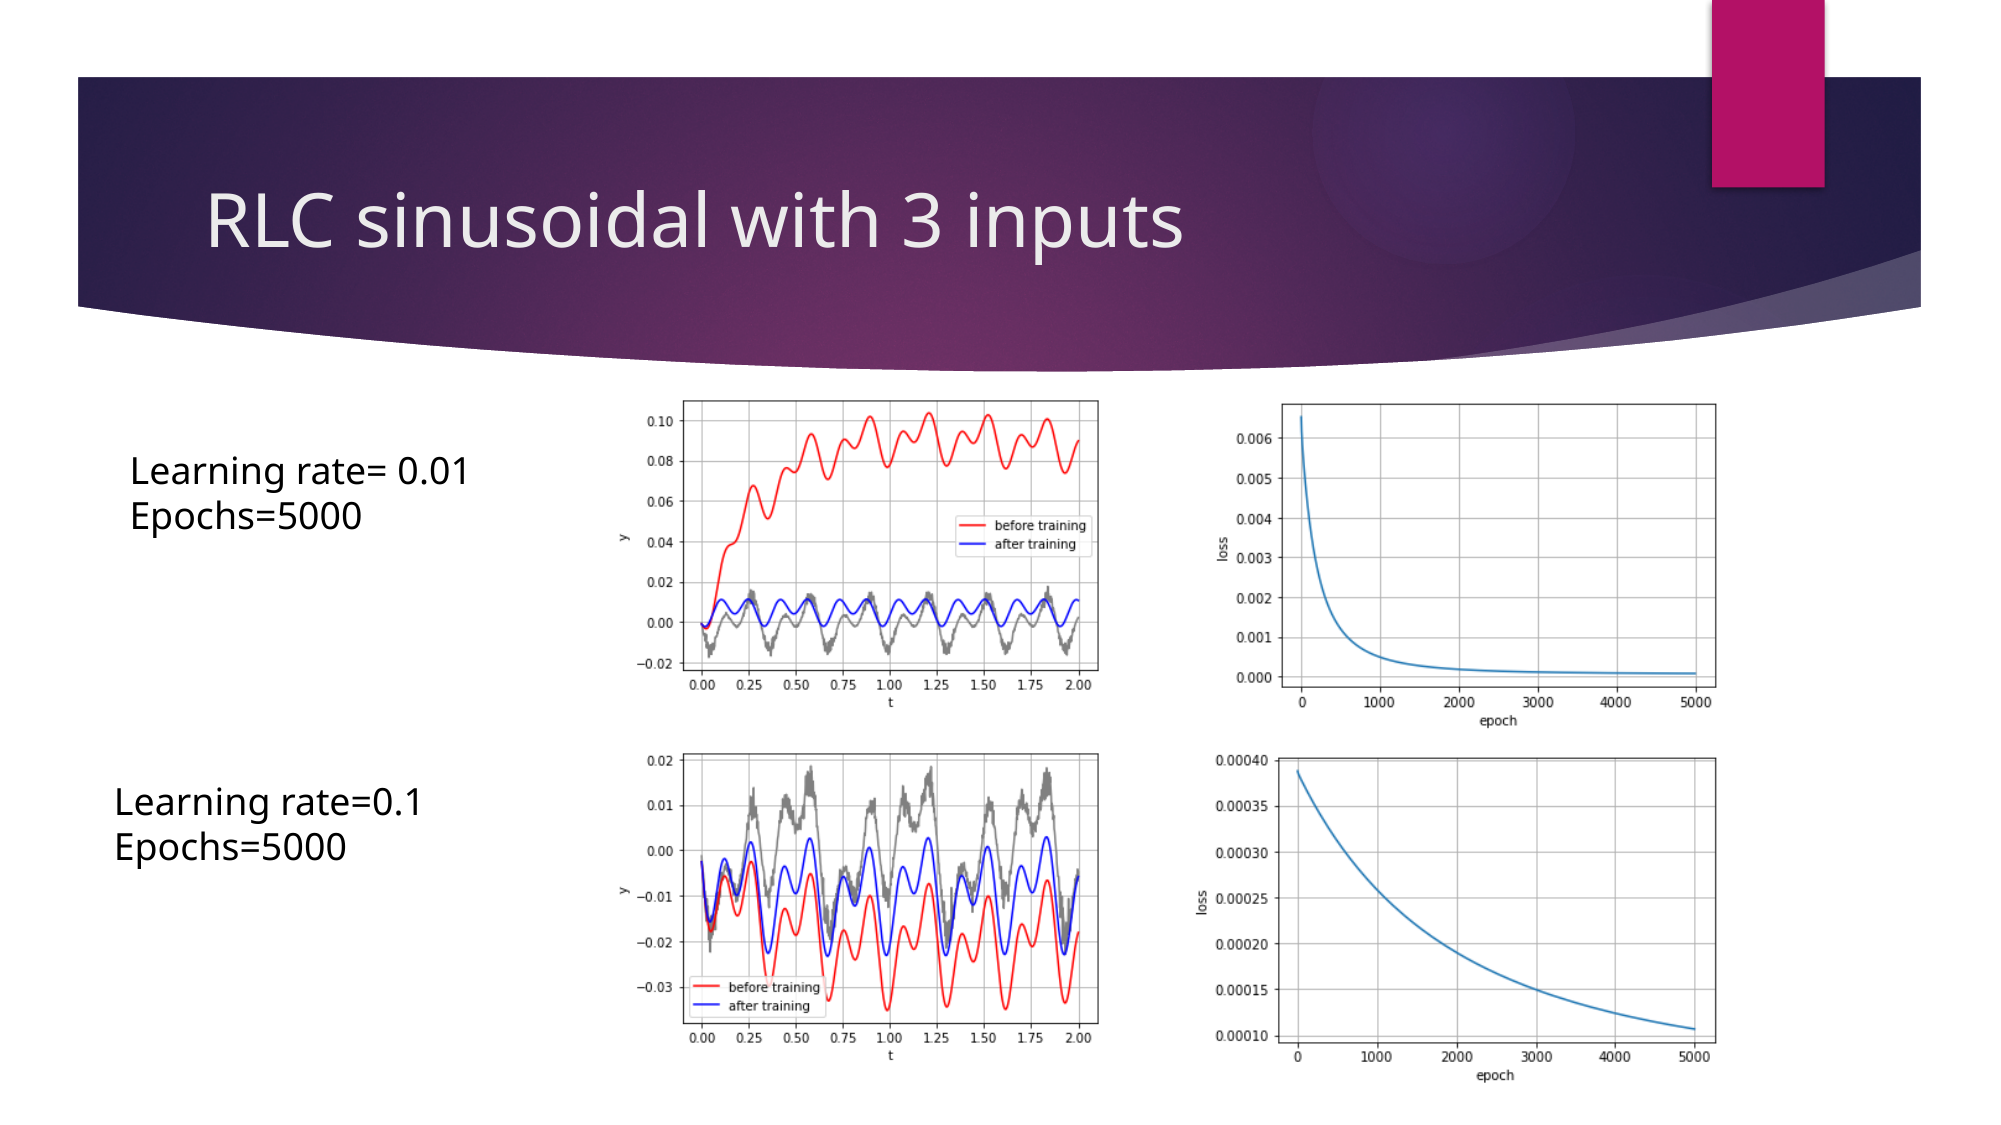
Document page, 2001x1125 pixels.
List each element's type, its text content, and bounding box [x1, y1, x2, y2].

picture [610, 746, 1105, 1071]
picture [610, 392, 1105, 717]
picture [1208, 396, 1724, 736]
picture [1187, 746, 1723, 1093]
text_box Learning rate= 0.01 Epochs=5000 [114, 439, 488, 545]
text_box Learning rate=0.1 Epochs=5000 [99, 770, 441, 921]
title RLC sinusoidal with 3 inputs [189, 159, 1627, 276]
